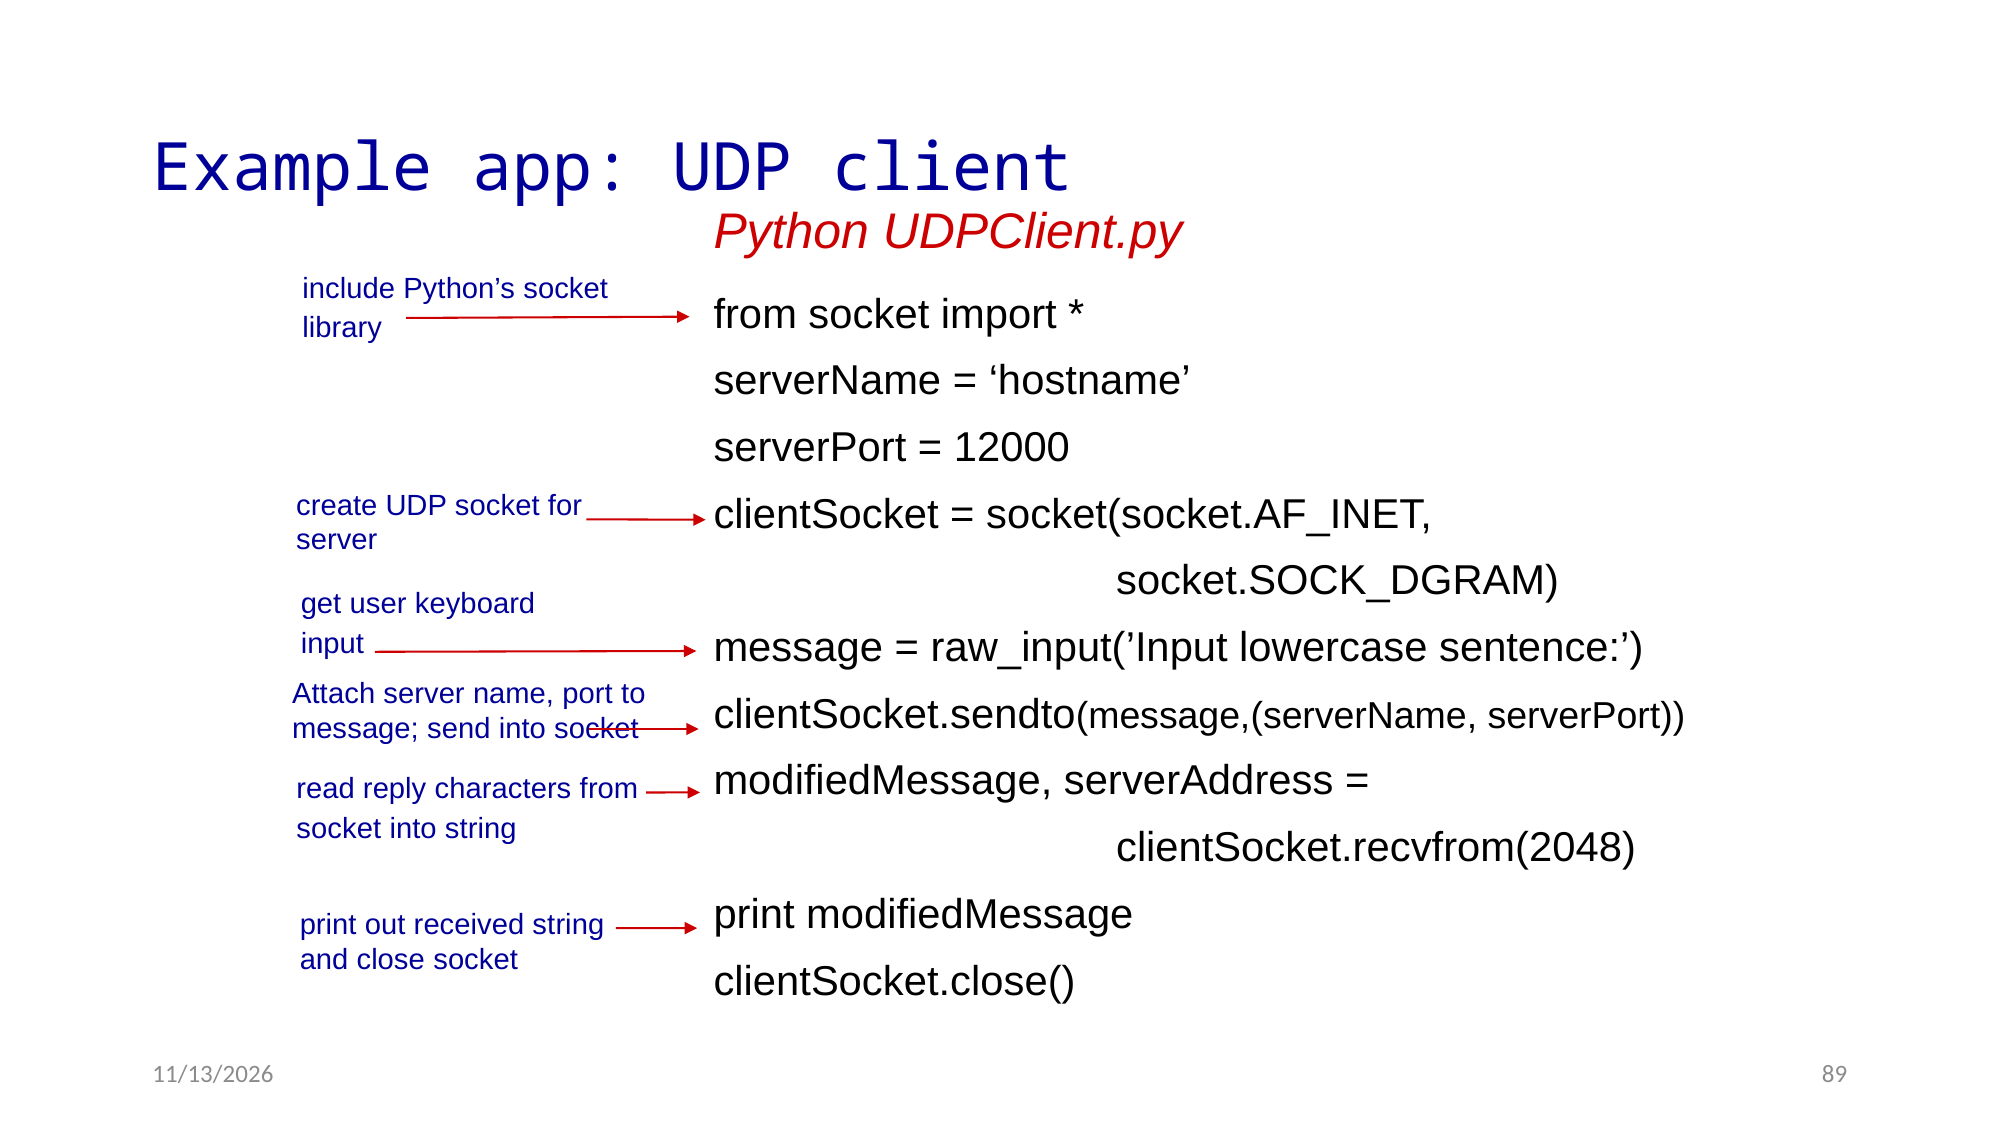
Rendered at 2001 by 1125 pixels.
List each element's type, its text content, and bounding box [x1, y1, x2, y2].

slide_number 89 [1412, 1042, 1863, 1103]
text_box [285, 897, 698, 984]
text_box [285, 579, 697, 666]
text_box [277, 666, 699, 743]
text_box from socket import * serverName = ‘hostname’ serverPort = 12000 clientSocket = socket(socket.AF_INET, socket.SOCK_DGRAM) message = raw_input(’Input lowercase sentence:’) clientSocket.sendto(message,(serverName, serverPort)) modifiedMessage, serverAddress = clientSocket.recvfrom(2048) print modifiedMessage clientSocket.close() [698, 270, 1701, 1011]
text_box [287, 263, 690, 354]
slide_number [137, 1042, 588, 1103]
title Example app: UDP client [137, 59, 1863, 278]
text_box Python UDPClient.py [698, 191, 1198, 267]
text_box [281, 478, 706, 565]
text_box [224, 743, 701, 855]
